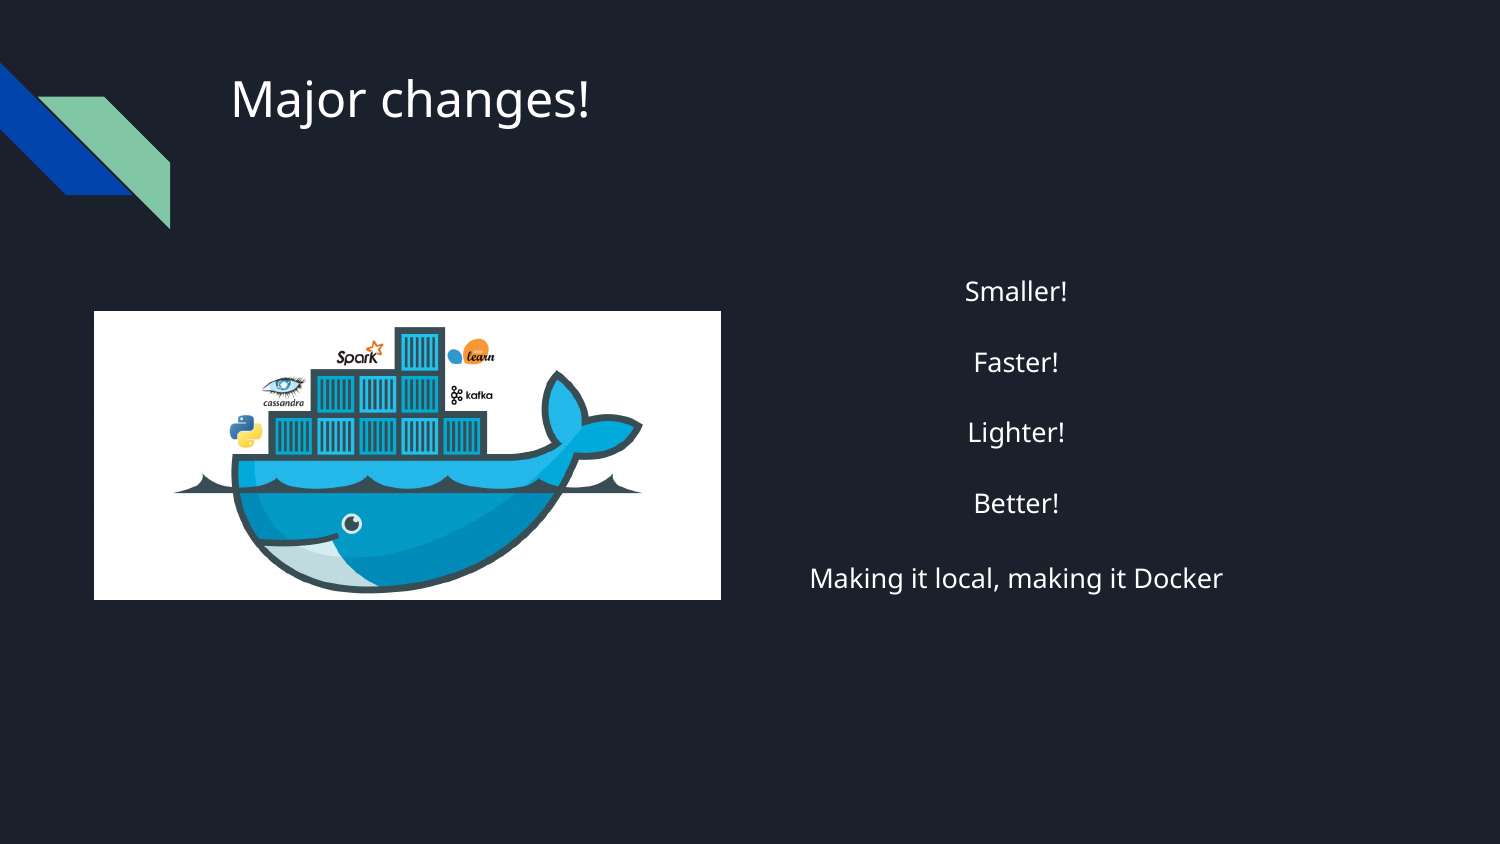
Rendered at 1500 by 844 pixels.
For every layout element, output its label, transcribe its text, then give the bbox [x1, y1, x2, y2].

title Major changes! [215, 52, 1370, 203]
list Smaller! Faster! Lighter! Better! Making it local, making it Docker [641, 254, 1391, 733]
picture [94, 310, 721, 600]
